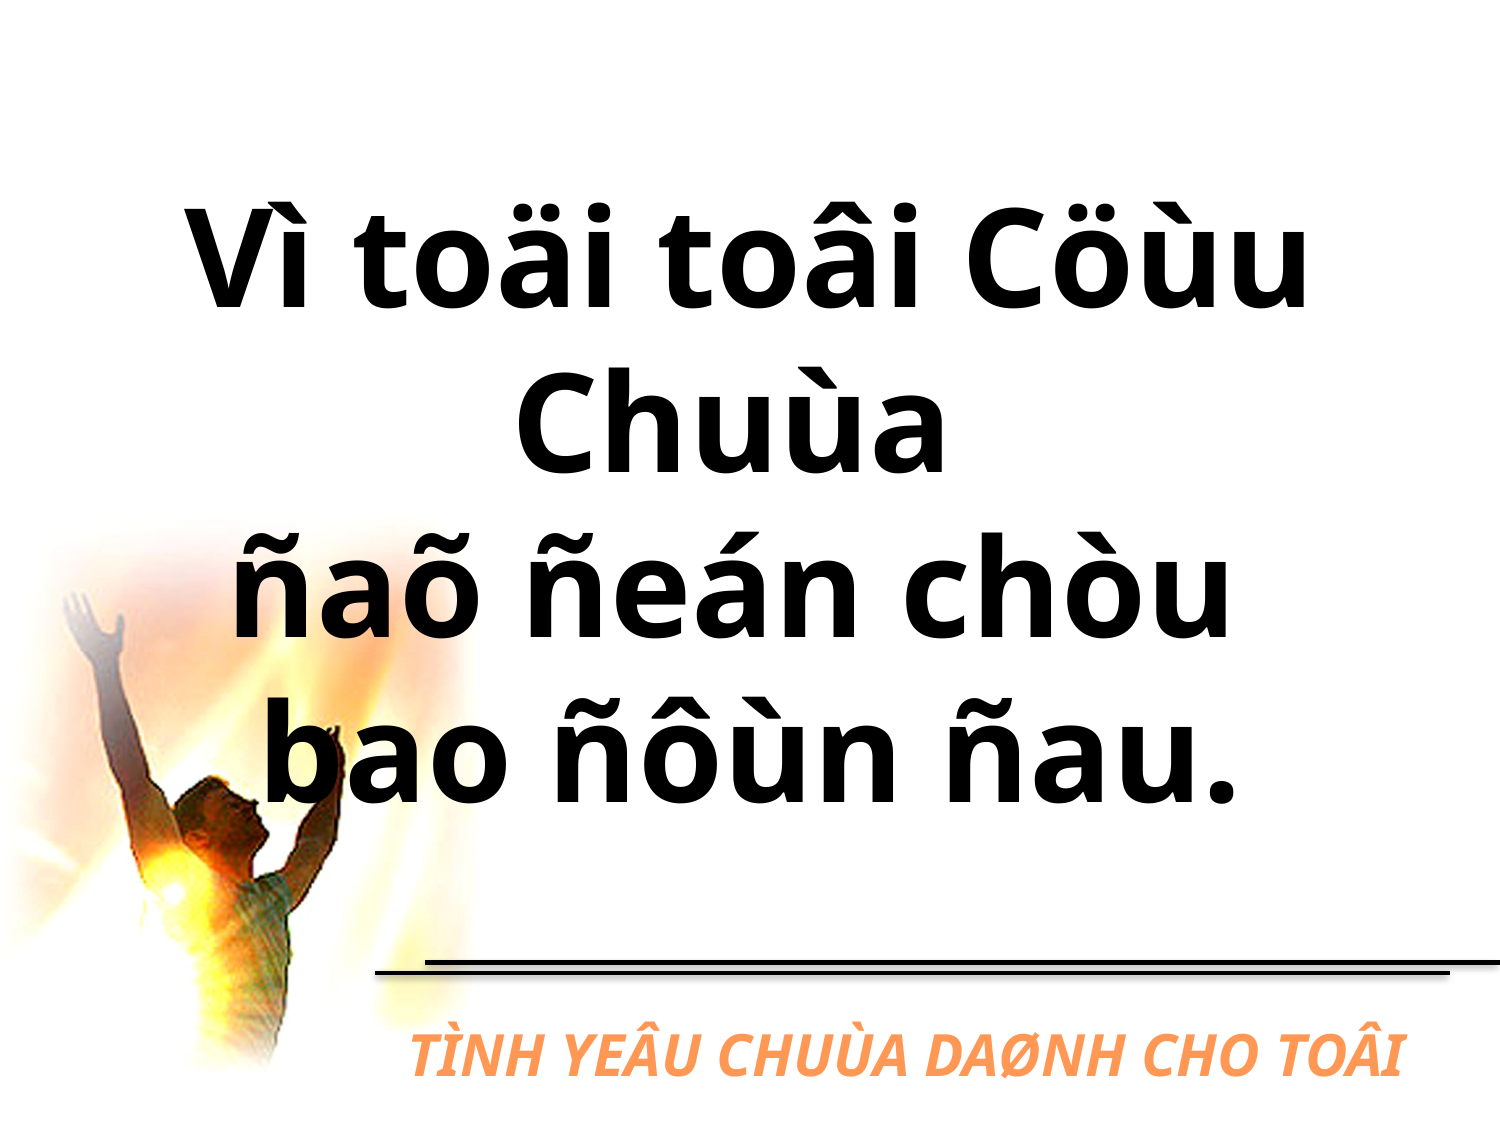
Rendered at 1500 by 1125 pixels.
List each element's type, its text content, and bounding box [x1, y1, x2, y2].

picture [0, 462, 500, 1096]
text_box Vì toäi toâi Cöùu Chuùa ñaõ ñeán chòu bao ñôùn ñau. [24, 75, 1475, 925]
title TÌNH YEÂU CHUÙA DAØNH CHO TOÂI [275, 990, 1500, 1116]
